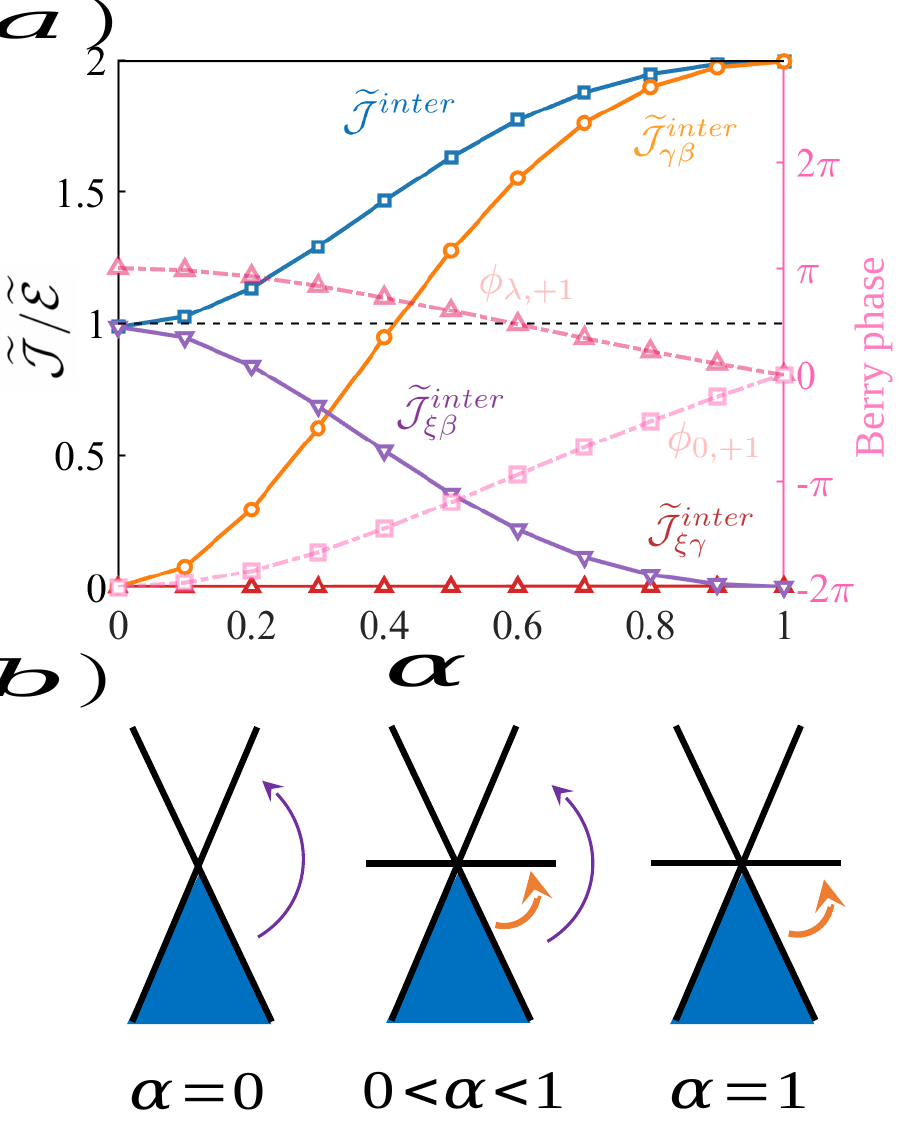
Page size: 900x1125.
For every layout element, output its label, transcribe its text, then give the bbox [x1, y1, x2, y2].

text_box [99, 725, 841, 1123]
picture [0, 44, 855, 641]
text_box Berry phase [855, 211, 900, 473]
